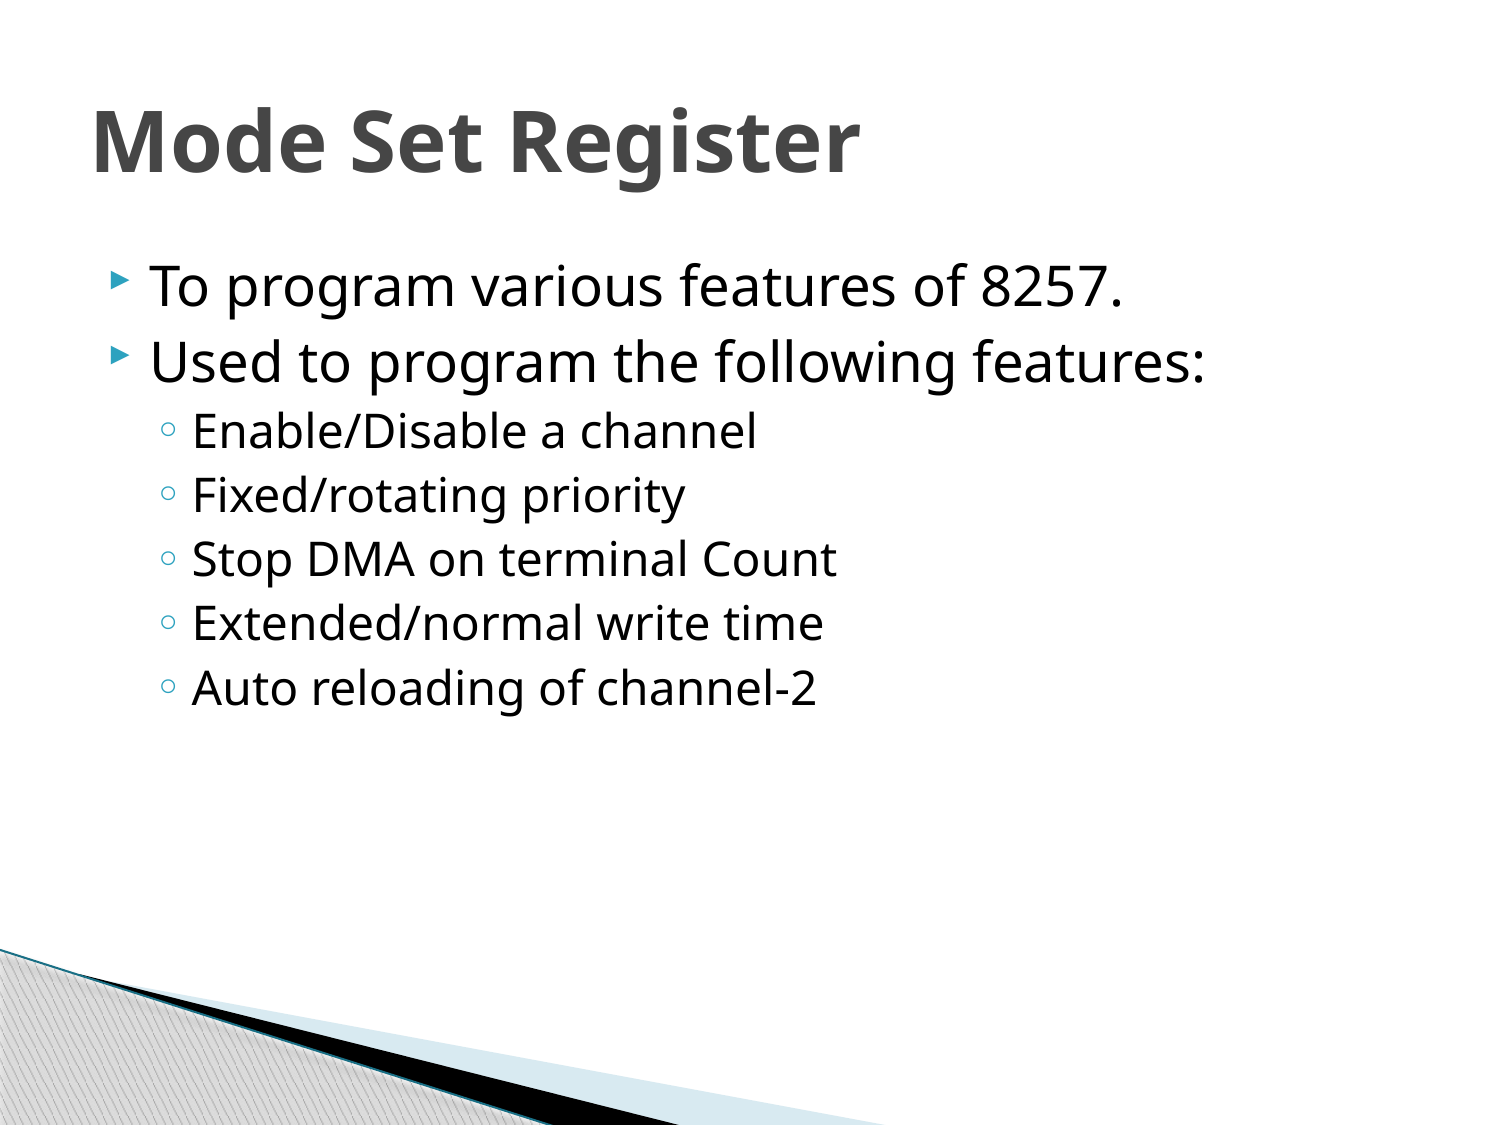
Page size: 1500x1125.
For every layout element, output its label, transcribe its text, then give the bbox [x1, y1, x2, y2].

title Mode Set Register [75, 45, 1425, 233]
list To program various features of 8257. Used to program the following features: Enable/Disable a channel Fixed/rotating priority Stop DMA on terminal Count Extended/normal write time Auto reloading of channel-2 [75, 243, 1425, 986]
